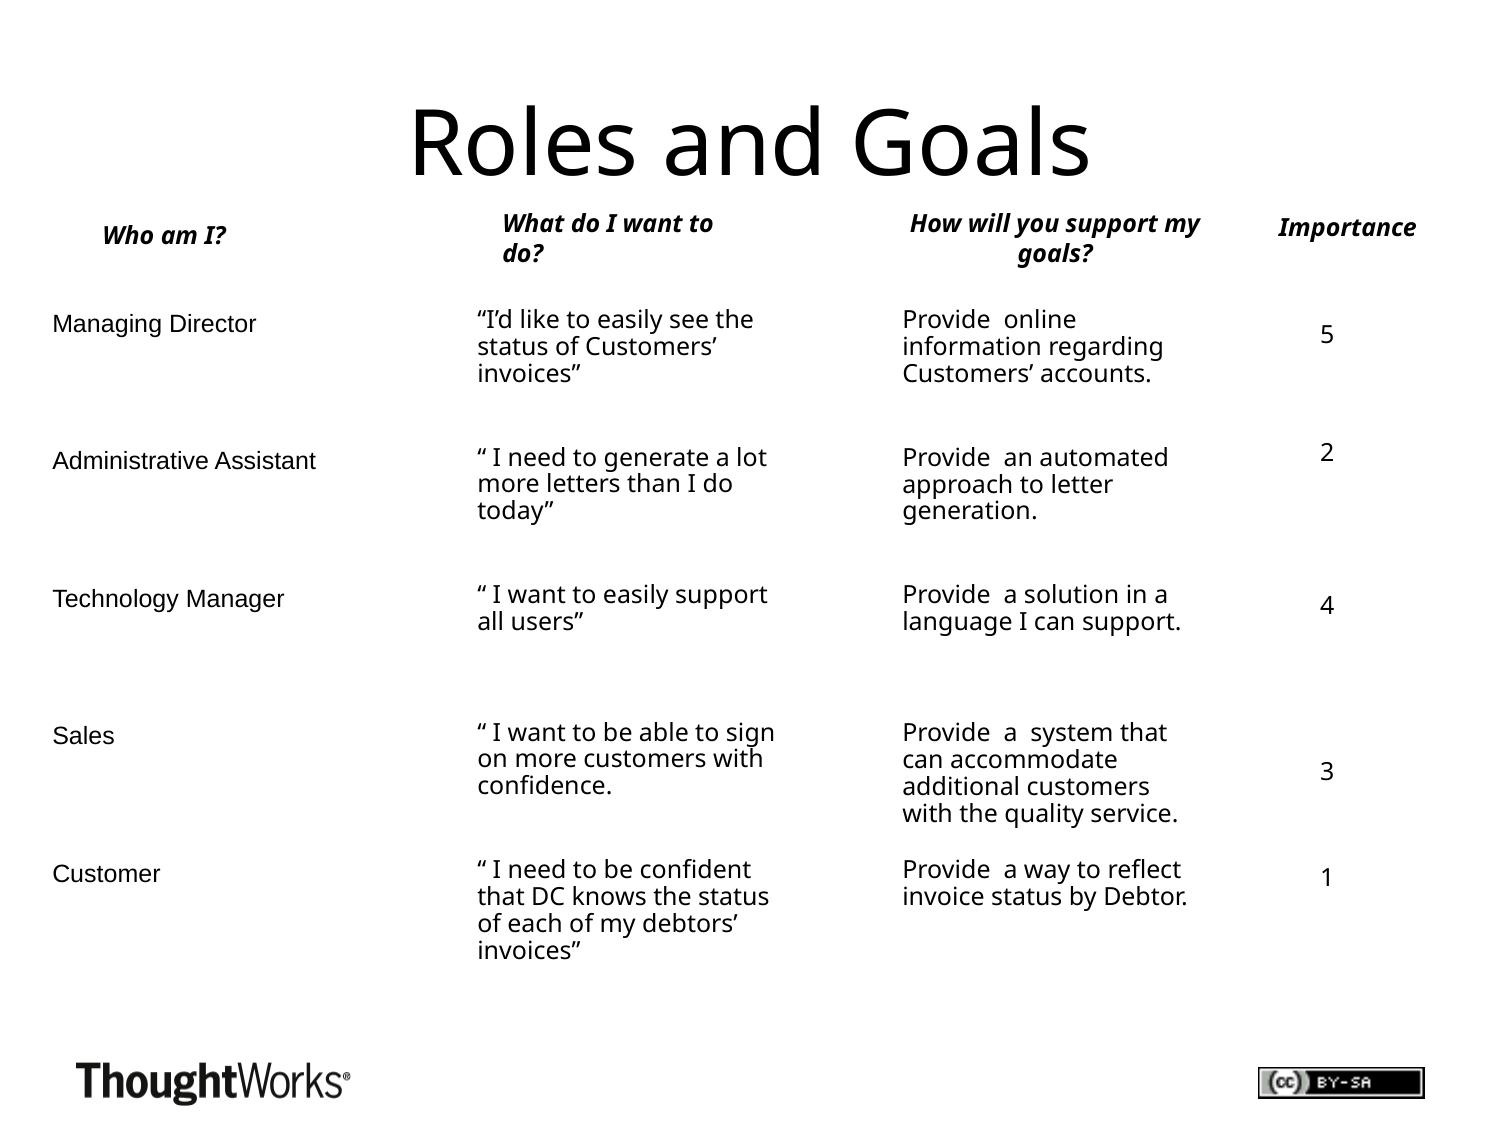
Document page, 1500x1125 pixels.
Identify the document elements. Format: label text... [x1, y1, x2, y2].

text_box Sales [37, 712, 388, 757]
text_box Customer [37, 849, 388, 895]
text_box 1 [1305, 857, 1393, 929]
picture [75, 1062, 351, 1106]
text_box What do I want to do? [487, 199, 771, 263]
text_box 5 [1305, 314, 1393, 386]
text_box Provide a way to reflect invoice status by Debtor. [887, 849, 1217, 950]
text_box Roles and Goals [74, 45, 1425, 233]
text_box Importance [1163, 204, 1500, 267]
text_box Provide online information regarding Customers’ accounts. [887, 299, 1217, 400]
text_box Provide a system that can accommodate additional customers with the quality service. [887, 712, 1217, 849]
text_box Administrative Assistant [37, 437, 388, 482]
text_box “I’d like to easily see the status of Customers’ invoices” [462, 299, 792, 368]
text_box Provide a solution in a language I can support. [887, 575, 1217, 675]
text_box How will you support my goals? [870, 199, 1225, 263]
text_box Who am I? [87, 212, 319, 275]
text_box “ I want to be able to sign on more customers with confidence. [462, 712, 792, 781]
text_box “ I need to generate a lot more letters than I do today” [462, 437, 792, 506]
text_box Technology Manager [37, 575, 388, 620]
text_box 4 [1305, 586, 1393, 657]
text_box Provide an automated approach to letter generation. [887, 437, 1217, 538]
text_box 2 [1305, 432, 1393, 504]
picture [1258, 1067, 1425, 1099]
text_box “ I need to be confident that DC knows the status of each of my debtors’ invoices” [462, 849, 792, 918]
text_box 3 [1305, 751, 1393, 823]
text_box Managing Director [37, 299, 388, 345]
text_box “ I want to easily support all users” [462, 574, 792, 617]
